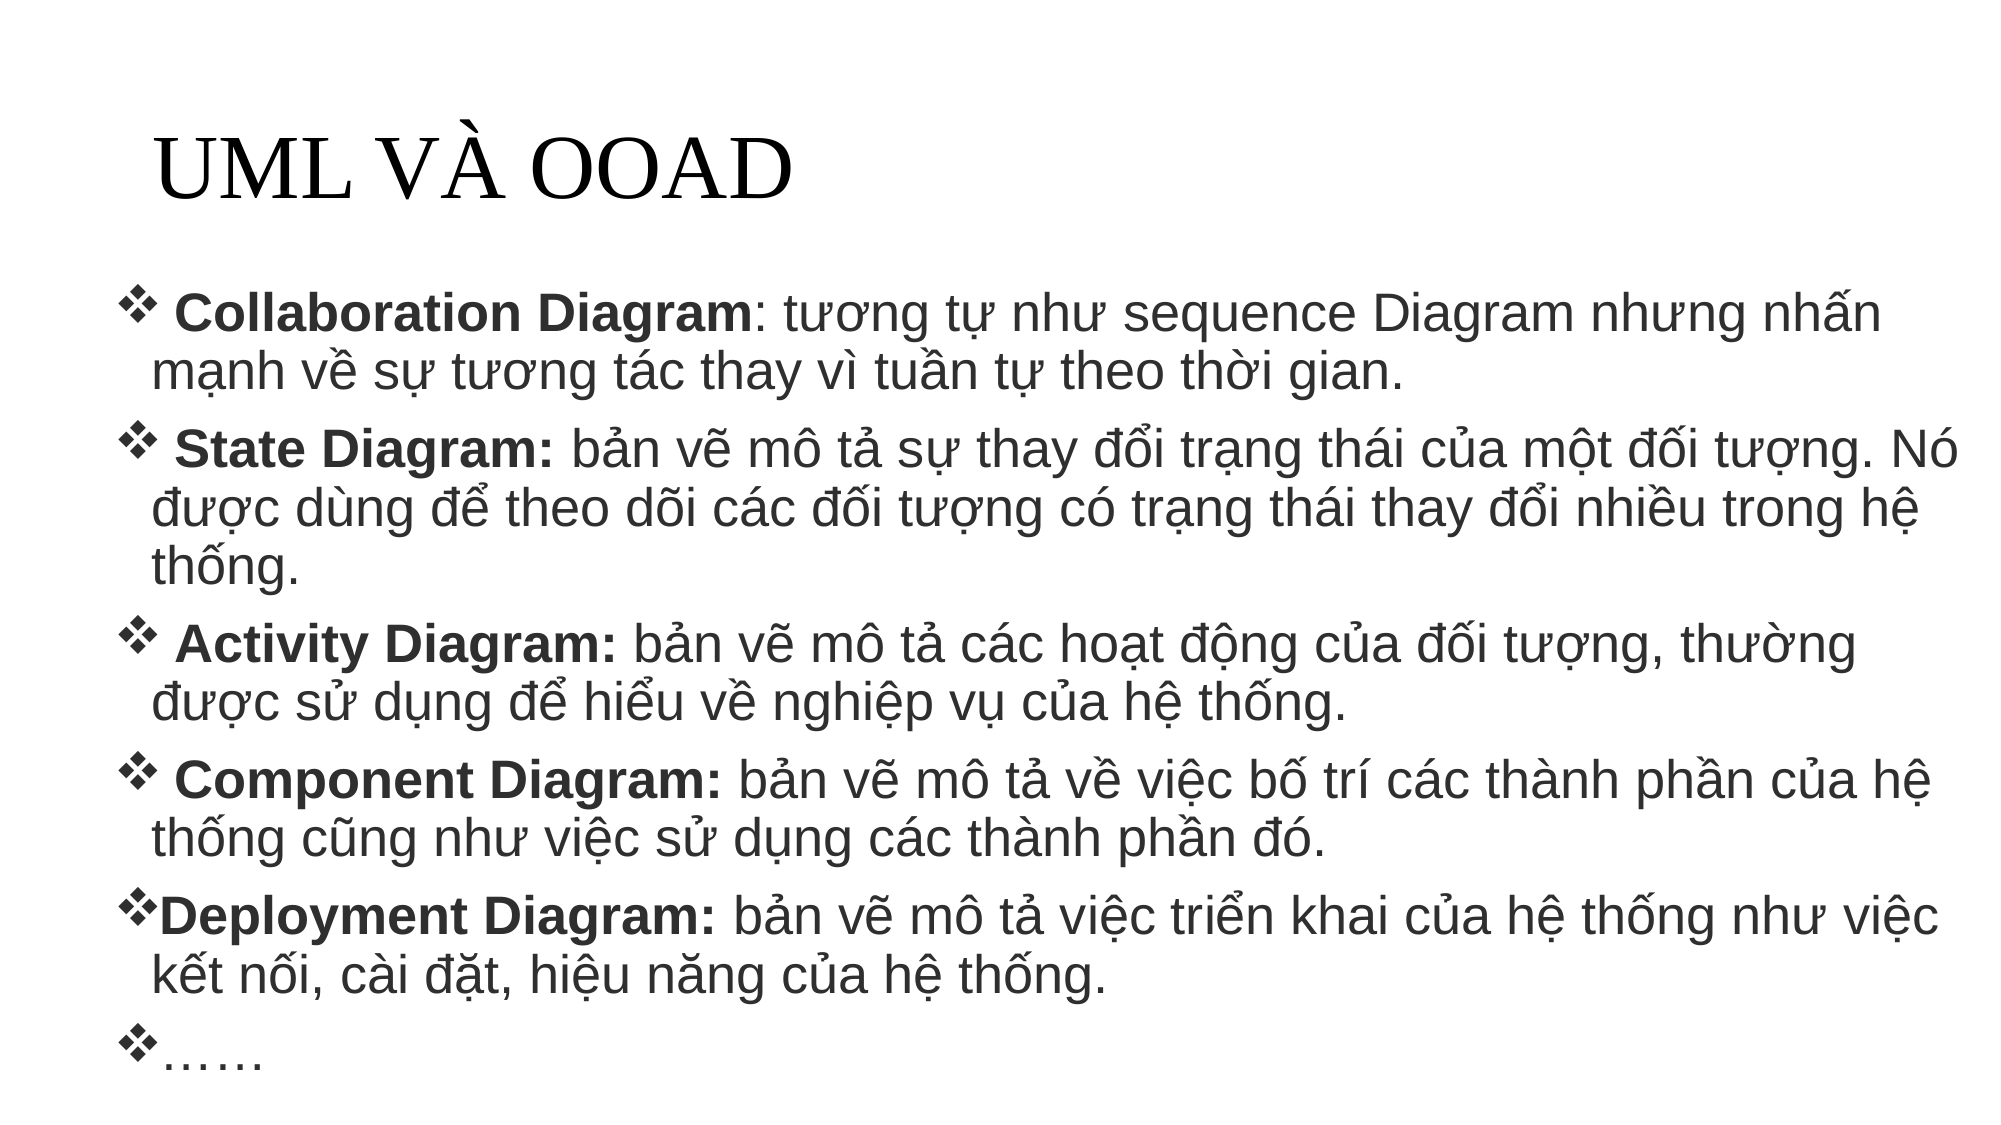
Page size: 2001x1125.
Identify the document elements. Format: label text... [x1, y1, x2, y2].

title UML VÀ OOAD [137, 59, 1863, 277]
list Collaboration Diagram: tương tự như sequence Diagram nhưng nhấn mạnh về sự tương tác thay vì tuần tự theo thời gian. State Diagram: bản vẽ mô tả sự thay đổi trạng thái của một đối tượng. Nó được dùng để theo dõi các đối tượng có trạng thái thay đổi nhiều trong hệ thống. Activity Diagram: bản vẽ mô tả các hoạt động của đối tượng, thường được sử dụng để hiểu về nghiệp vụ của hệ thống. Component Diagram: bản vẽ mô tả về việc bố trí các thành phần của hệ thống cũng như việc sử dụng các thành phần đó. Deployment Diagram: bản vẽ mô tả việc triển khai của hệ thống như việc kết nối, cài đặt, hiệu năng của hệ thống. …… [98, 277, 1980, 1092]
